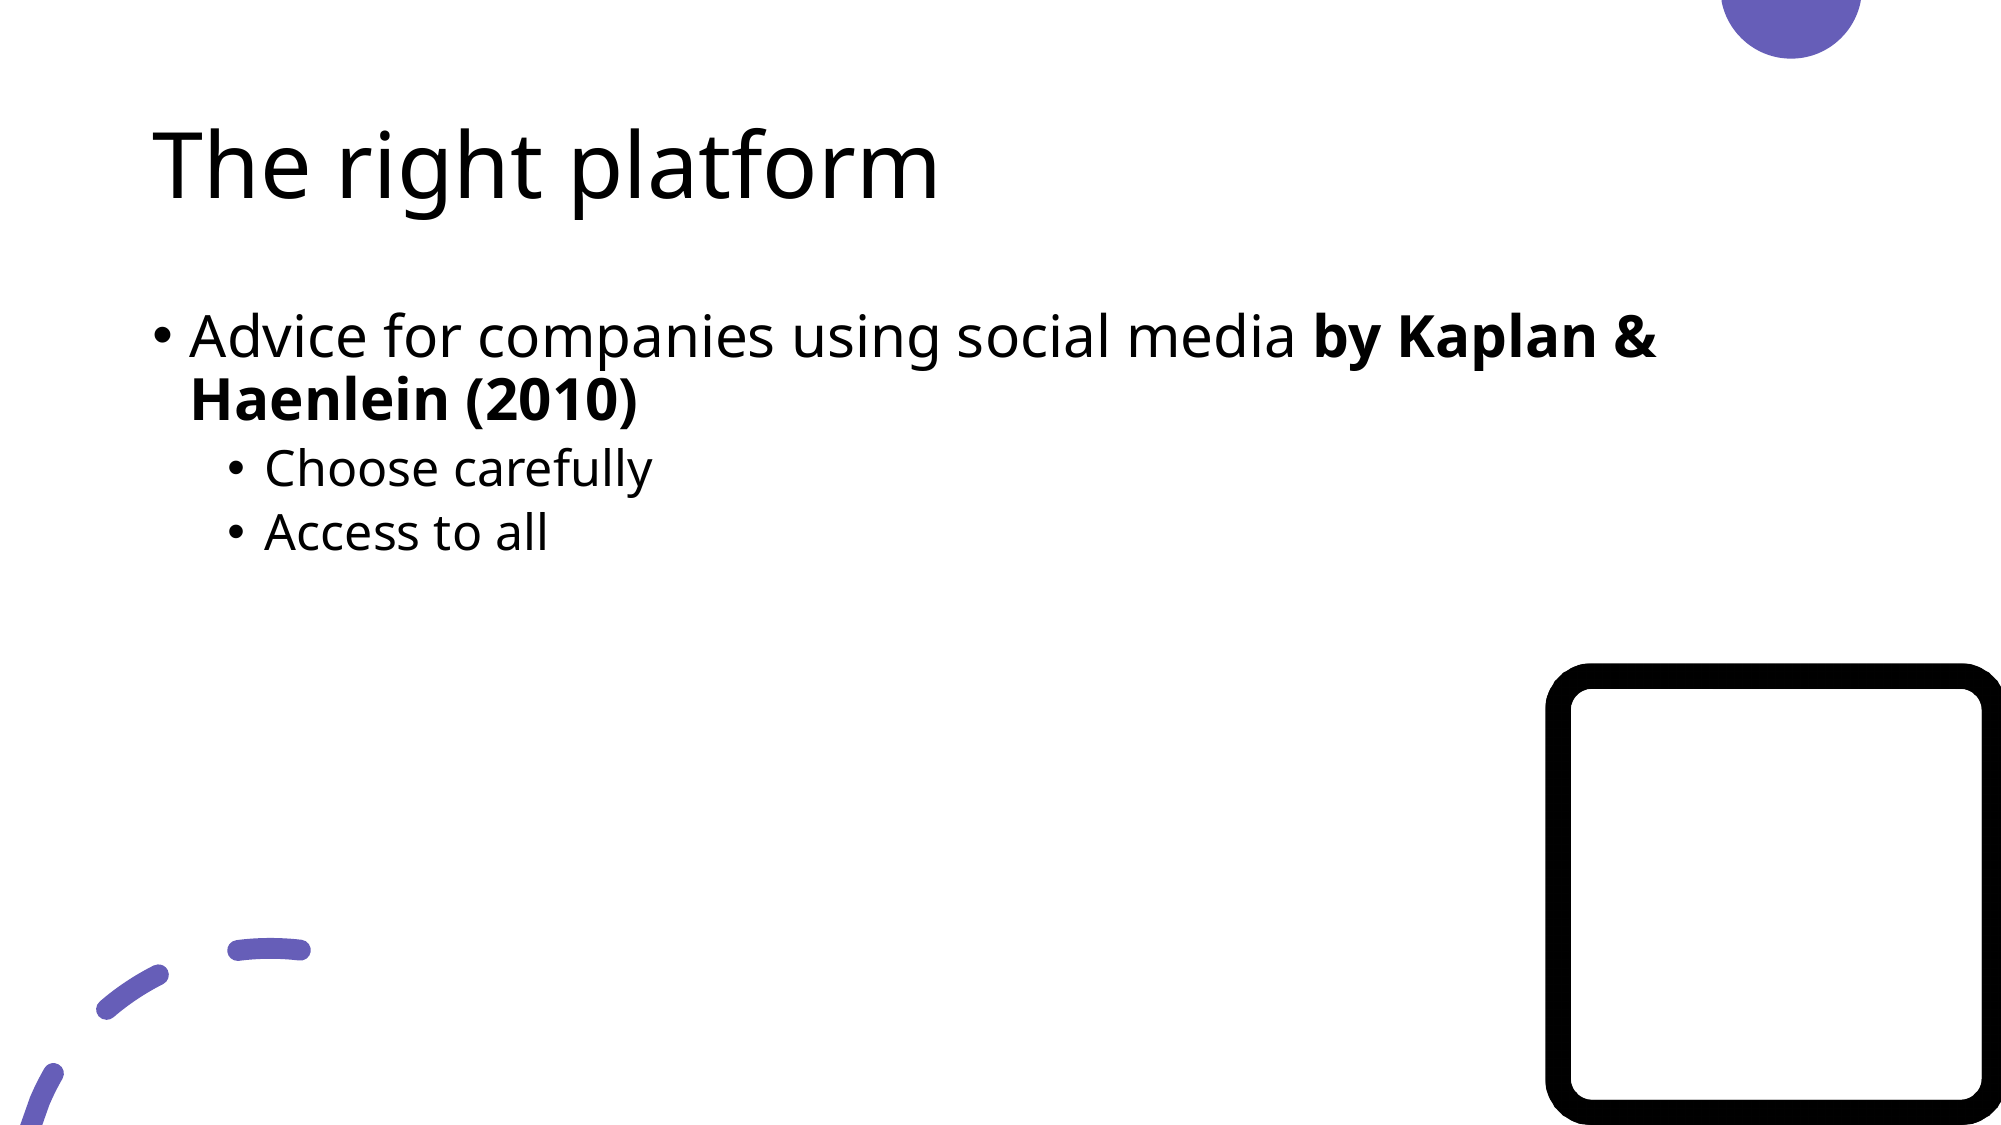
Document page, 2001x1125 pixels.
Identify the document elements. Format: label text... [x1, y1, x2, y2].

picture [1545, 663, 2001, 1125]
list Advice for companies using social media by Kaplan & Haenlein (2010) Choose carefully Access to all [137, 299, 1863, 933]
title The right platform [137, 59, 1863, 278]
